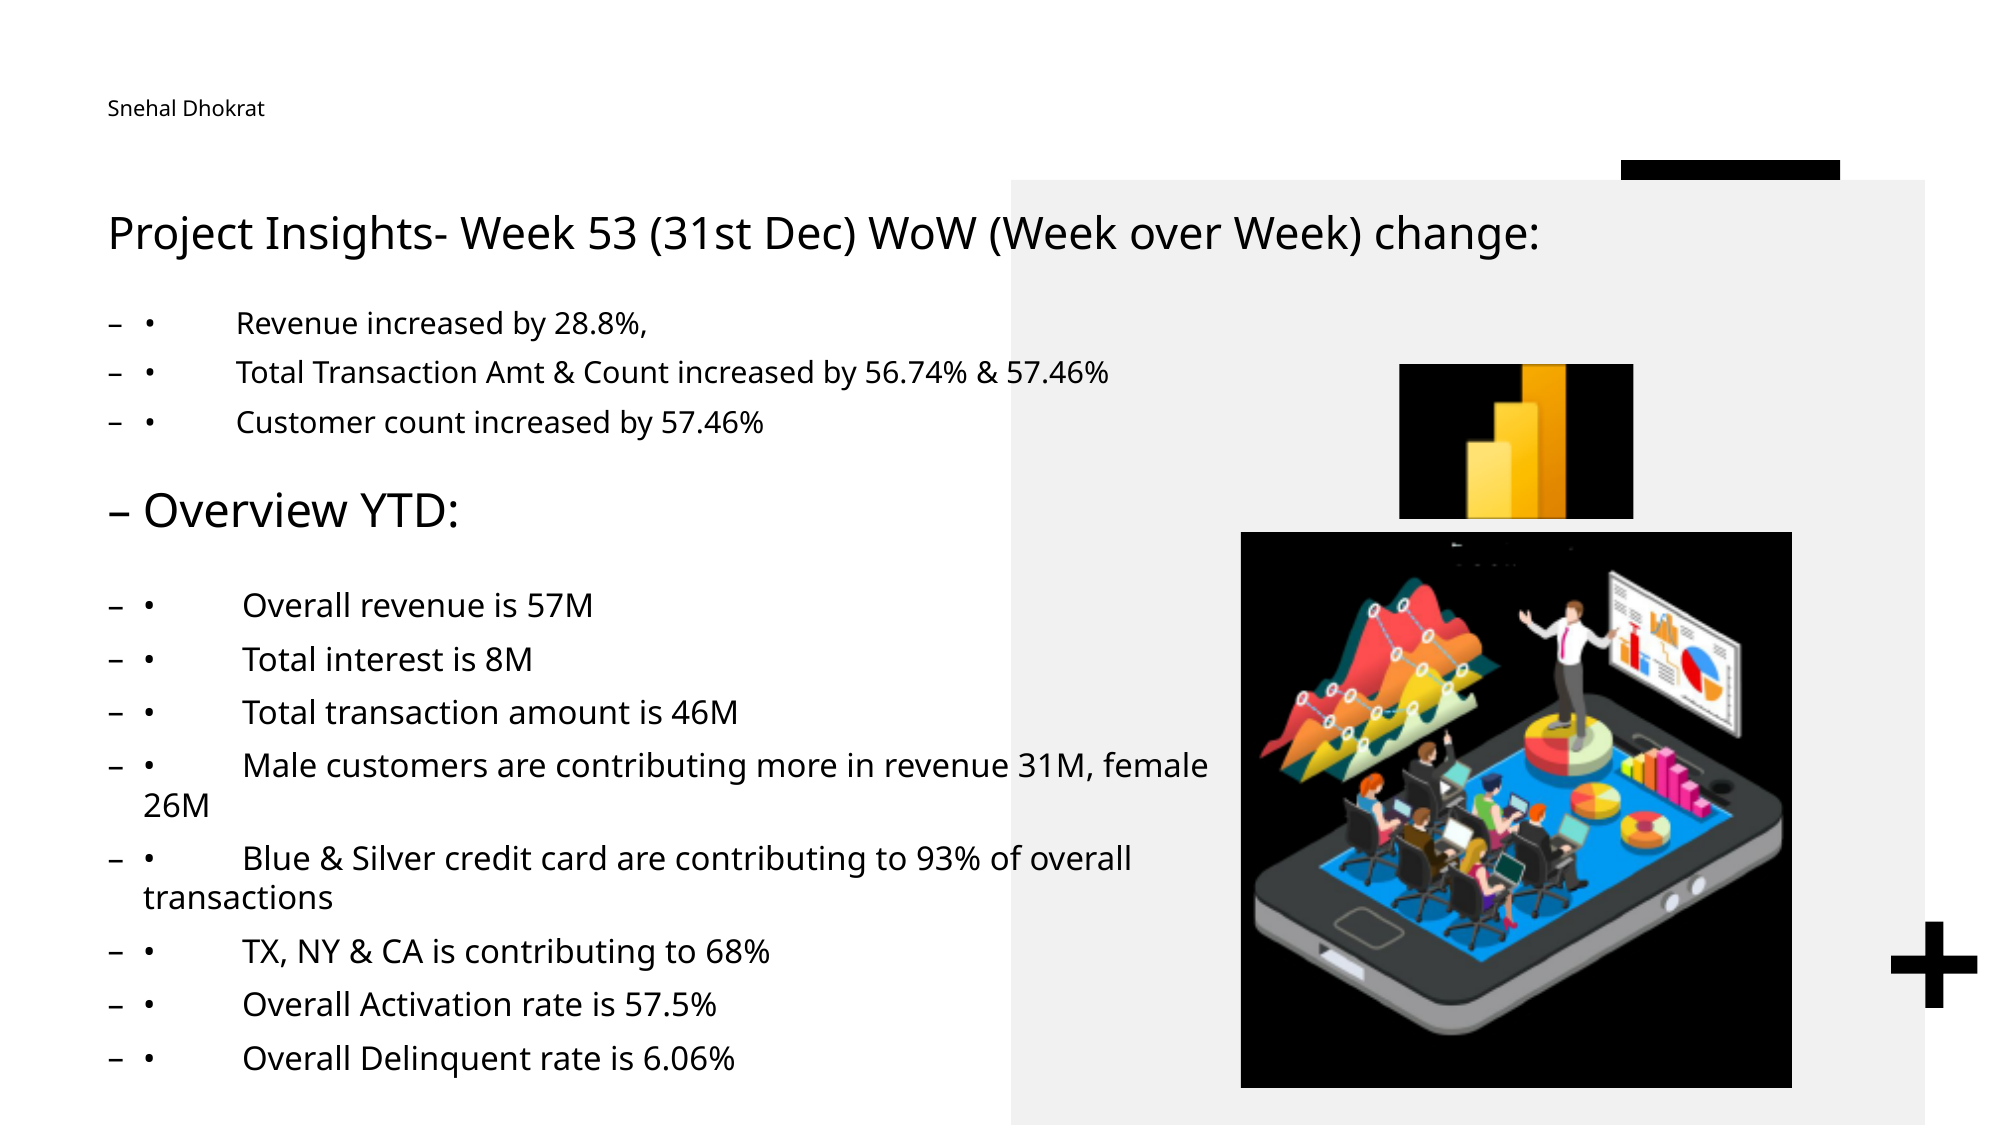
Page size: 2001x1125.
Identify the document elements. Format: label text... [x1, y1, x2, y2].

picture [1399, 364, 1634, 519]
list • Revenue increased by 28.8%, • Total Transaction Amt & Count increased by 56.74% & 57.46% • Customer count increased by 57.46% [92, 296, 1449, 449]
title Project Insights- Week 53 (31st Dec) WoW (Week over Week) change: [92, 197, 1860, 297]
picture [1240, 531, 1792, 1088]
footer Snehal Dhokrat [92, 89, 768, 130]
text_box • Overall revenue is 57M • Total interest is 8M • Total transaction amount is 46M • Male customers are contributing more in revenue 31M, female 26M • Blue & Silver credit card are contributing to 93% of overall transactions • TX, NY & CA is contributing to 68% • Overall Activation rate is 57.5% • Overall Delinquent rate is 6.06% [92, 577, 1240, 1087]
text_box Overview YTD: [92, 473, 481, 548]
